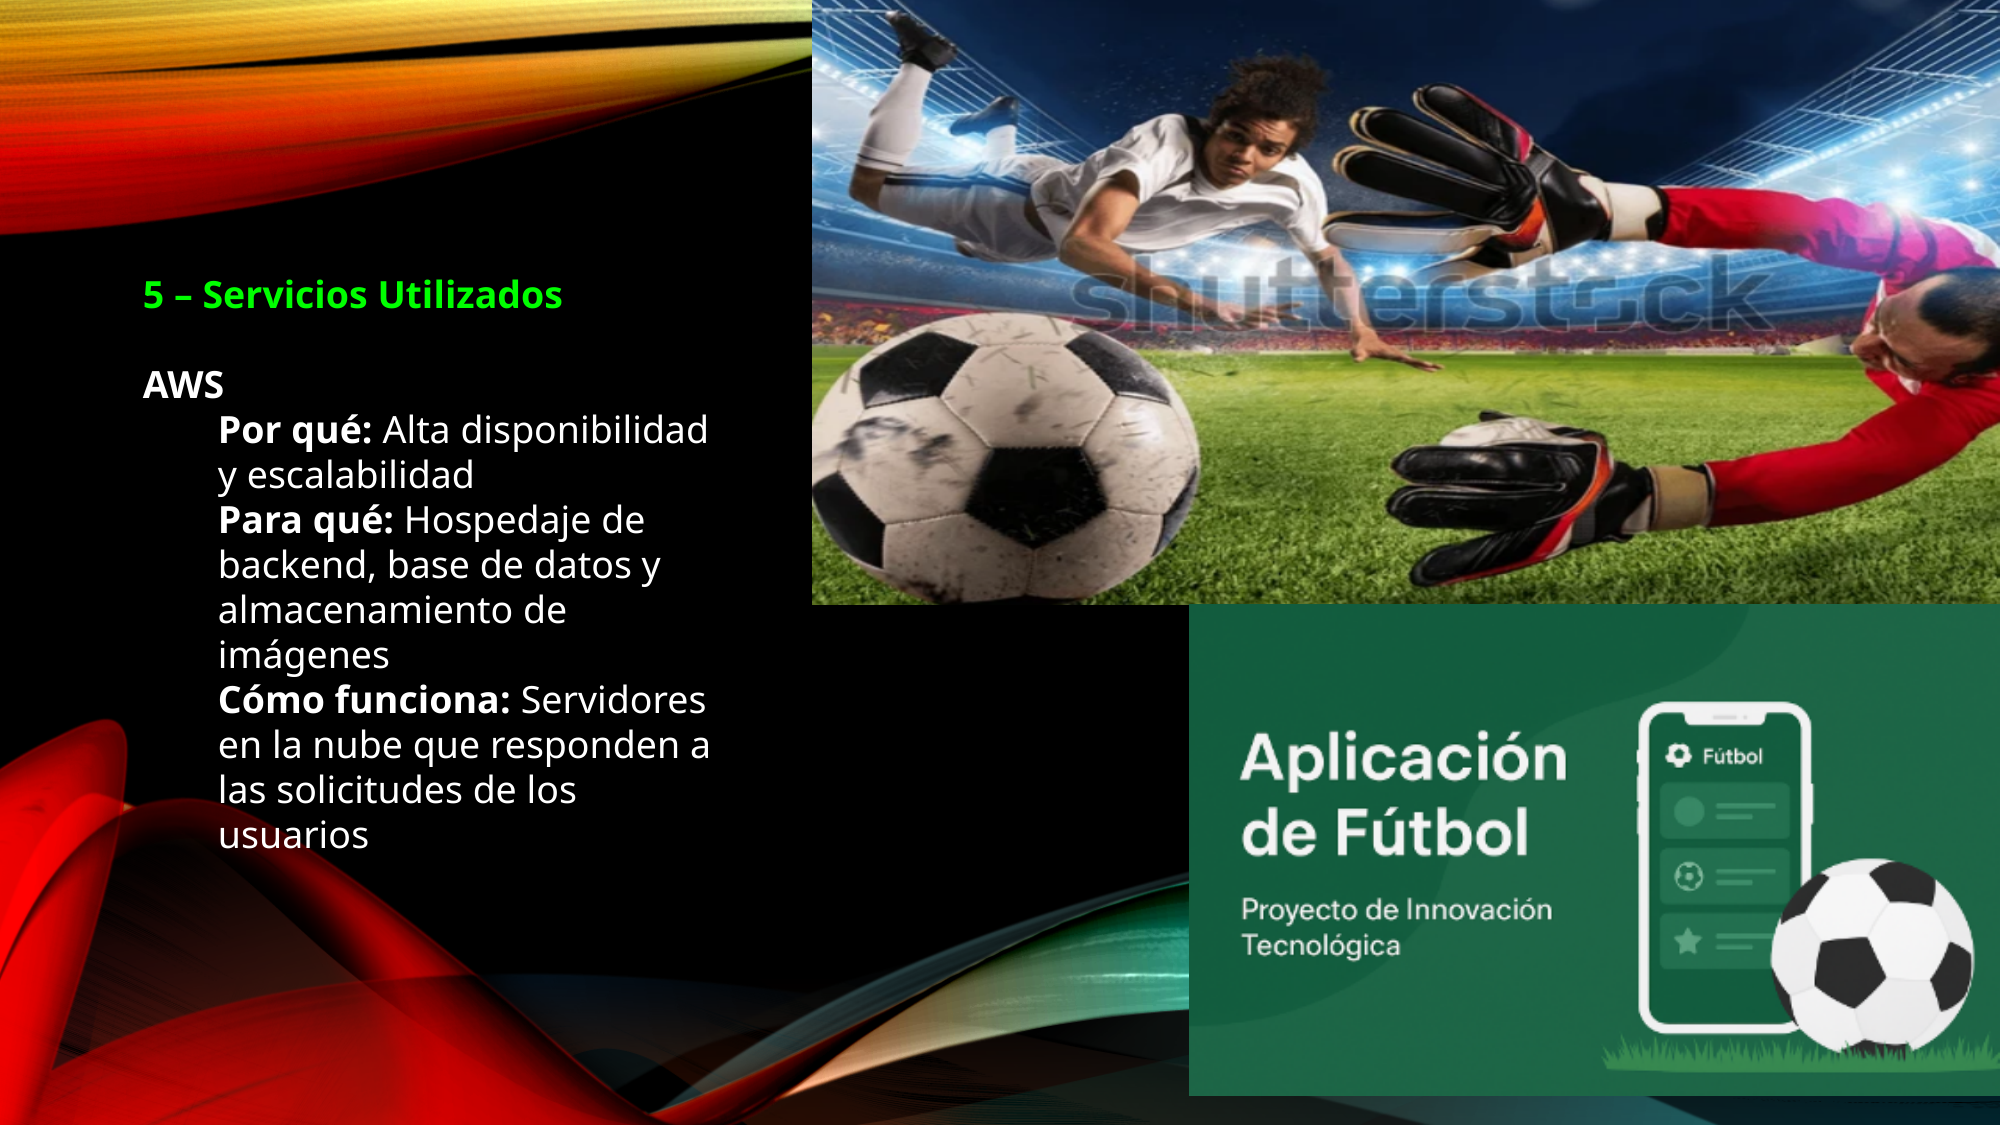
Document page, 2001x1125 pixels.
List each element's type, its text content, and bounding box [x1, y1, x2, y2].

picture [0, 0, 2000, 1125]
text_box 5 – Servicios Utilizados AWS Por qué: Alta disponibilidad y escalabilidad Para qué: Hospedaje de backend, base de datos y almacenamiento de imágenes Cómo funciona: Servidores en la nube que responden a las solicitudes de los usuarios [128, 263, 735, 864]
